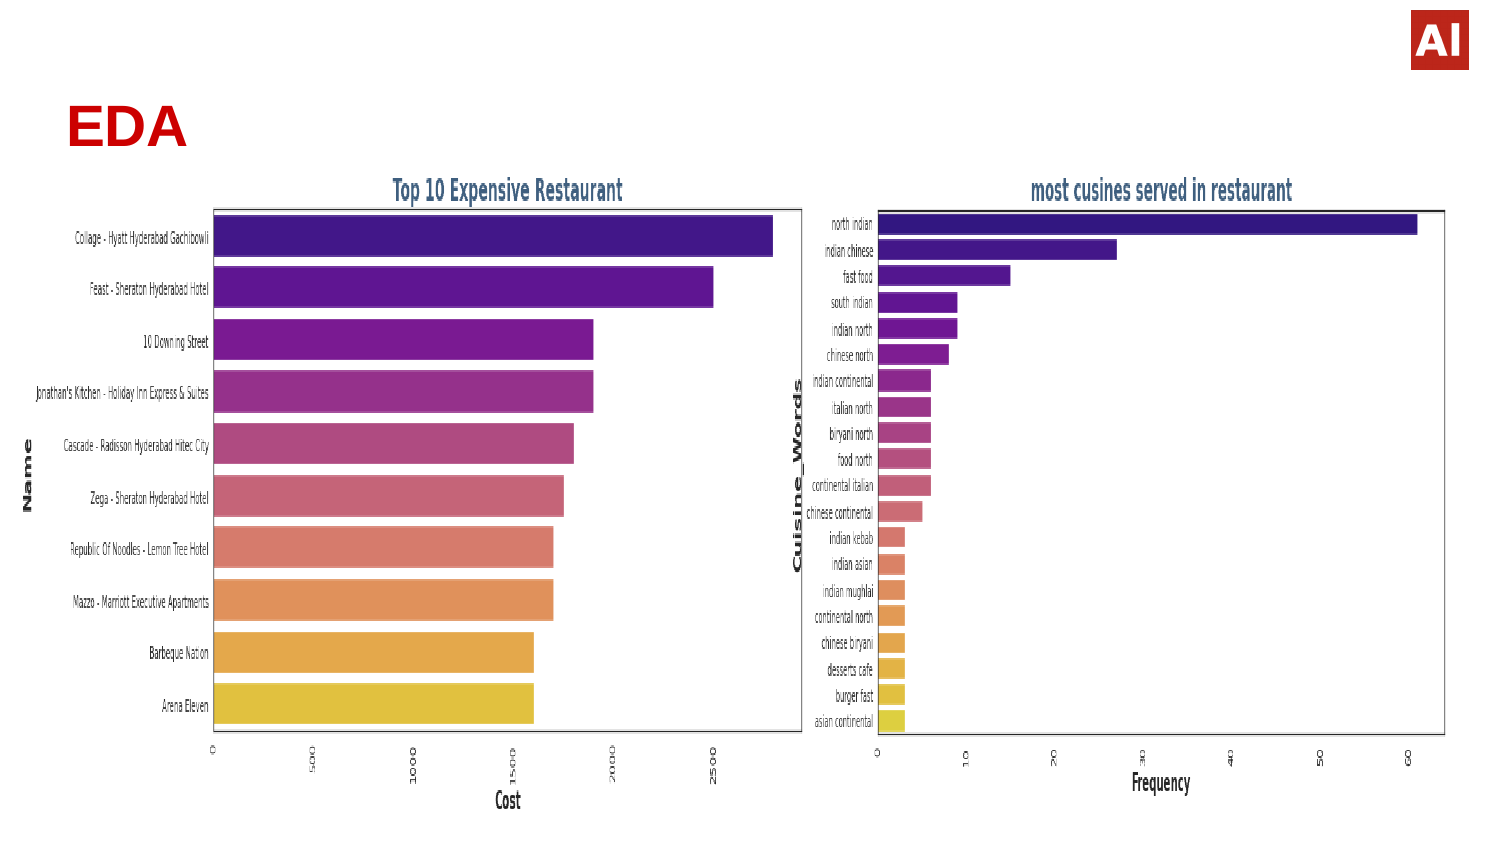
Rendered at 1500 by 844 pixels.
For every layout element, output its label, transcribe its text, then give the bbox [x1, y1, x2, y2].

picture [1411, 10, 1469, 70]
title EDA [51, 72, 1449, 166]
picture [17, 166, 1450, 824]
